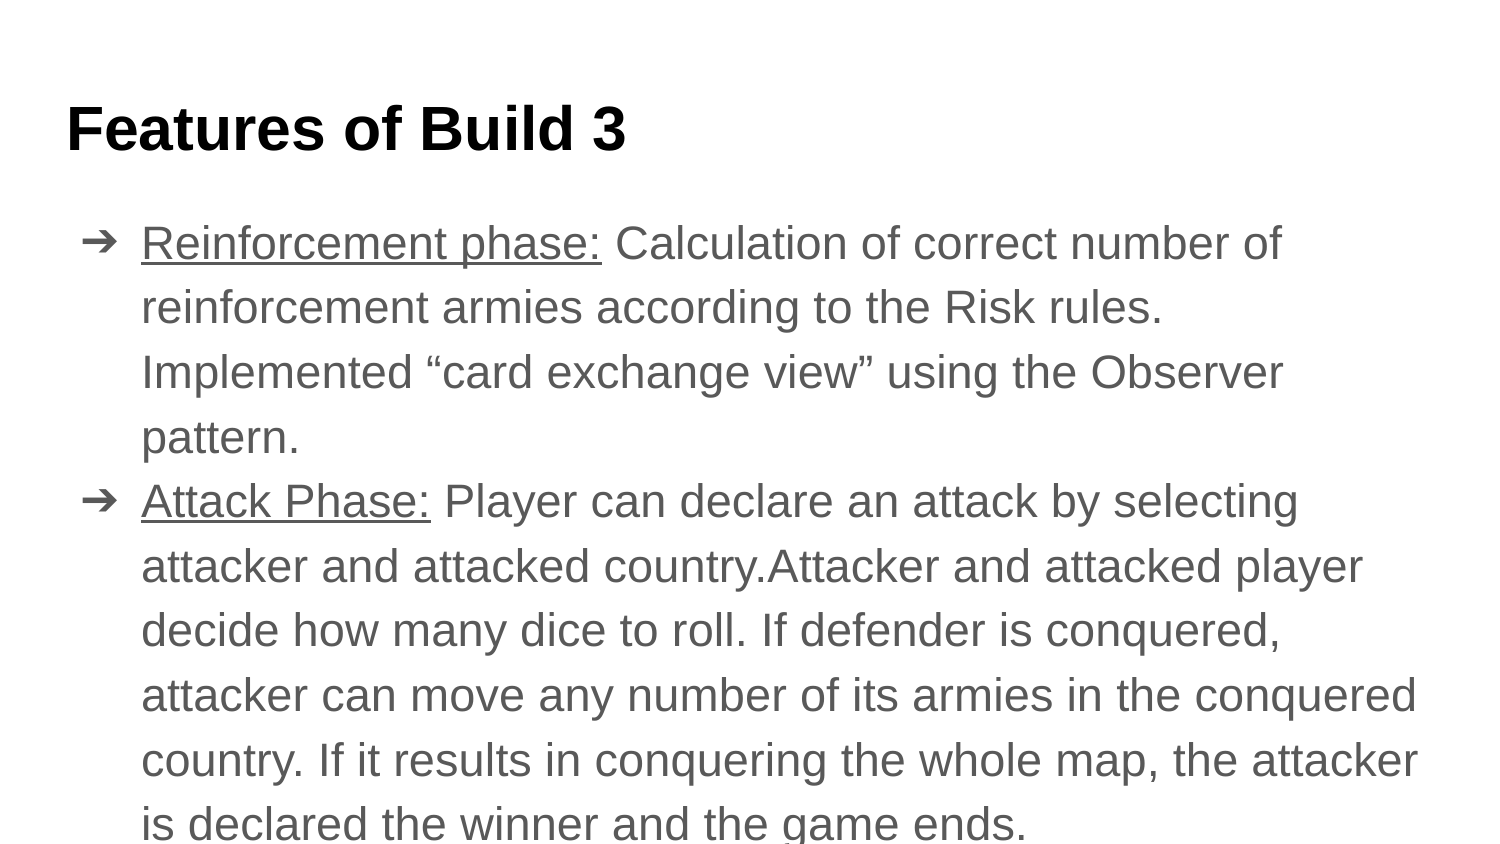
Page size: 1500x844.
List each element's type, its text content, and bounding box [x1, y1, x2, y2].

title Features of Build 3 [51, 72, 1449, 167]
list Reinforcement phase: Calculation of correct number of reinforcement armies according to the Risk rules. Implemented “card exchange view” using the Observer pattern. Attack Phase: Player can declare an attack by selecting attacker and attacked country.Attacker and attacked player decide how many dice to roll. If defender is conquered, attacker can move any number of its armies in the conquered country. If it results in conquering the whole map, the attacker is declared the winner and the game ends. [51, 189, 1449, 832]
